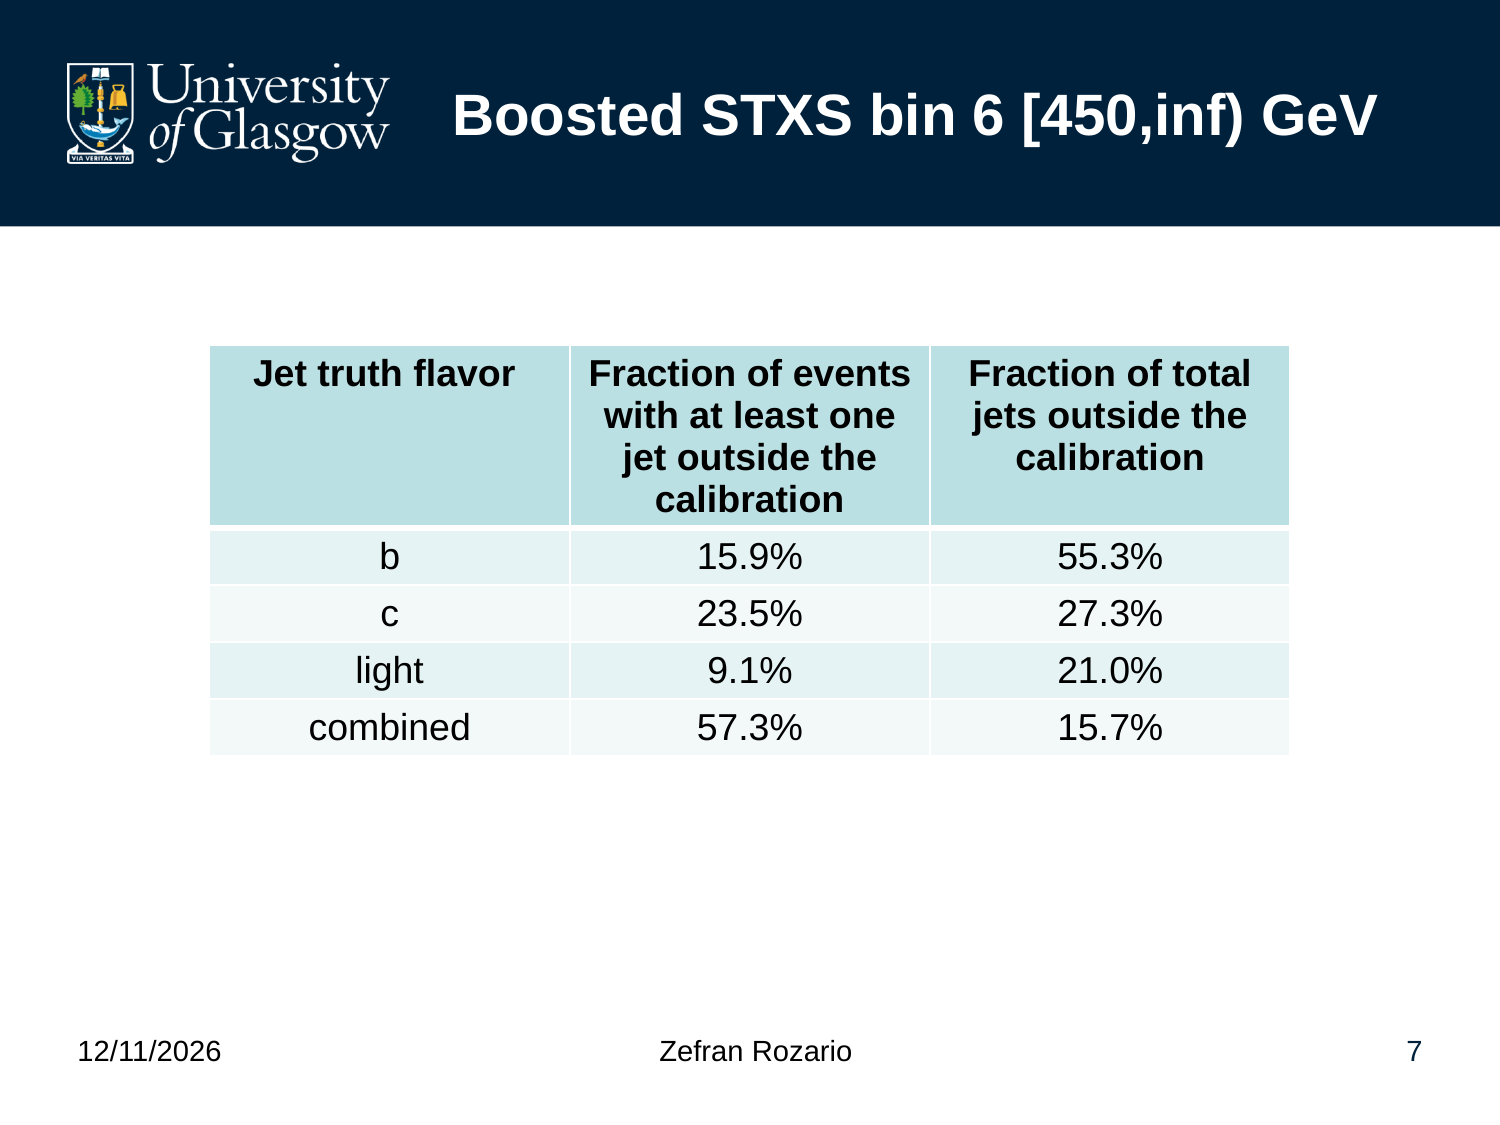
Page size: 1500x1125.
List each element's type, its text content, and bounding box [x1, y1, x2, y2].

table_cell 57.3% [571, 700, 929, 755]
title Boosted STXS bin 6 [450,inf) GeV [437, 56, 1500, 169]
table_cell b [210, 531, 569, 584]
table_cell 55.3% [931, 531, 1289, 584]
table_header Fraction of events with at least one jet outside the calibration [571, 346, 929, 525]
table_cell light [210, 643, 569, 698]
table_cell 15.9% [571, 531, 929, 584]
picture [67, 61, 391, 164]
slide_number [62, 1024, 376, 1101]
table_cell combined [210, 700, 569, 755]
table_header Jet truth flavor [210, 346, 569, 525]
slide_number 7 [1124, 1024, 1438, 1101]
table_cell 9.1% [571, 643, 929, 698]
table_header Fraction of total jets outside the calibration [931, 346, 1289, 525]
footer Zefran Rozario [462, 1024, 1051, 1101]
table_cell 23.5% [571, 586, 929, 641]
table_cell 21.0% [931, 643, 1289, 698]
table_cell 15.7% [931, 700, 1289, 755]
table_cell c [210, 586, 569, 641]
table_cell 27.3% [931, 586, 1289, 641]
